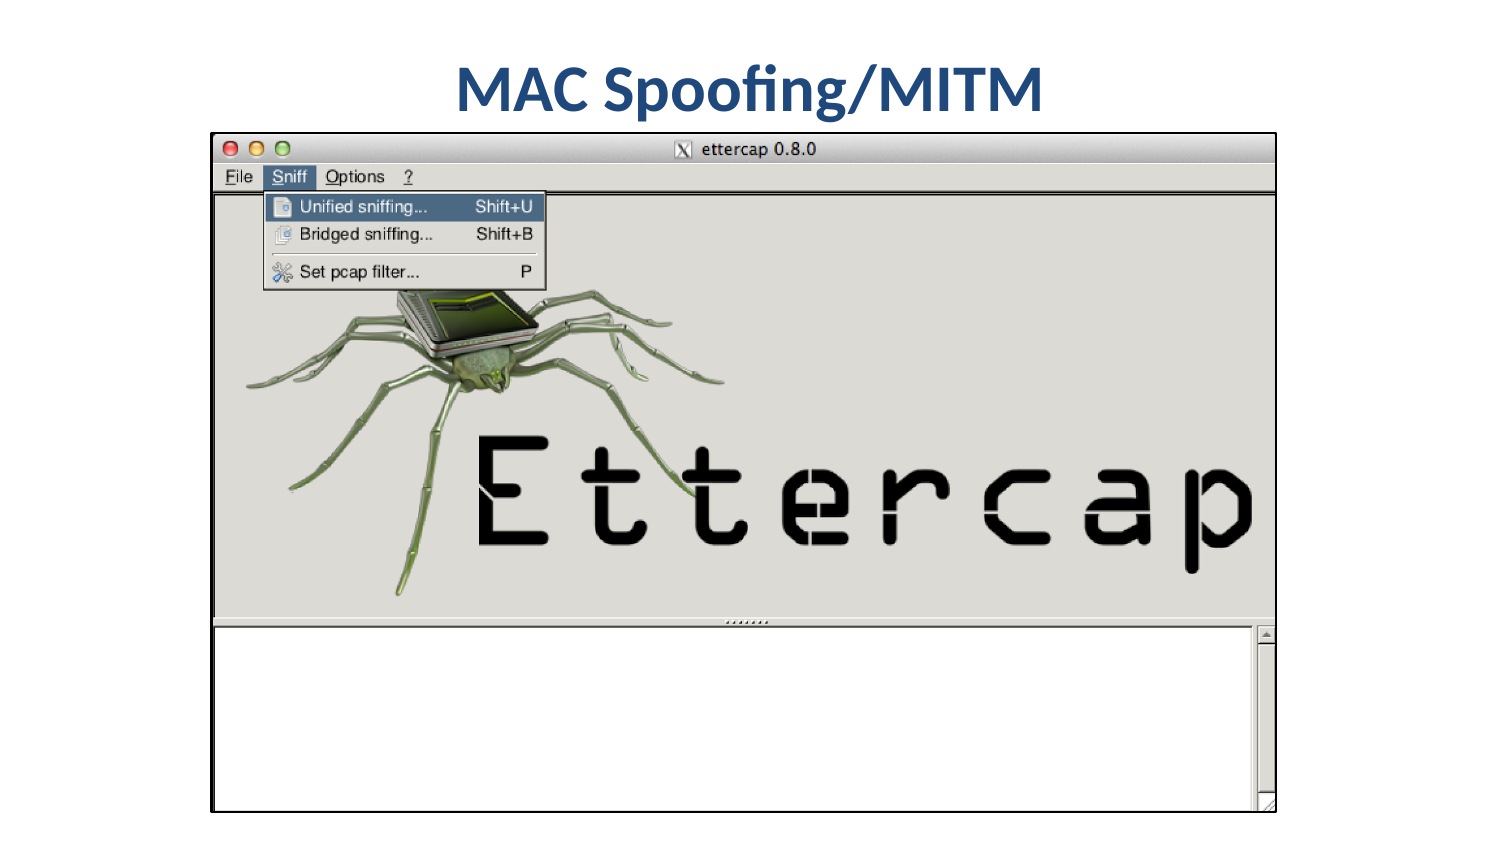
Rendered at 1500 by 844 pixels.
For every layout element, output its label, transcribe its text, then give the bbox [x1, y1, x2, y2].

title MAC Spoofing/MITM [74, 37, 1426, 132]
picture [212, 134, 1276, 812]
